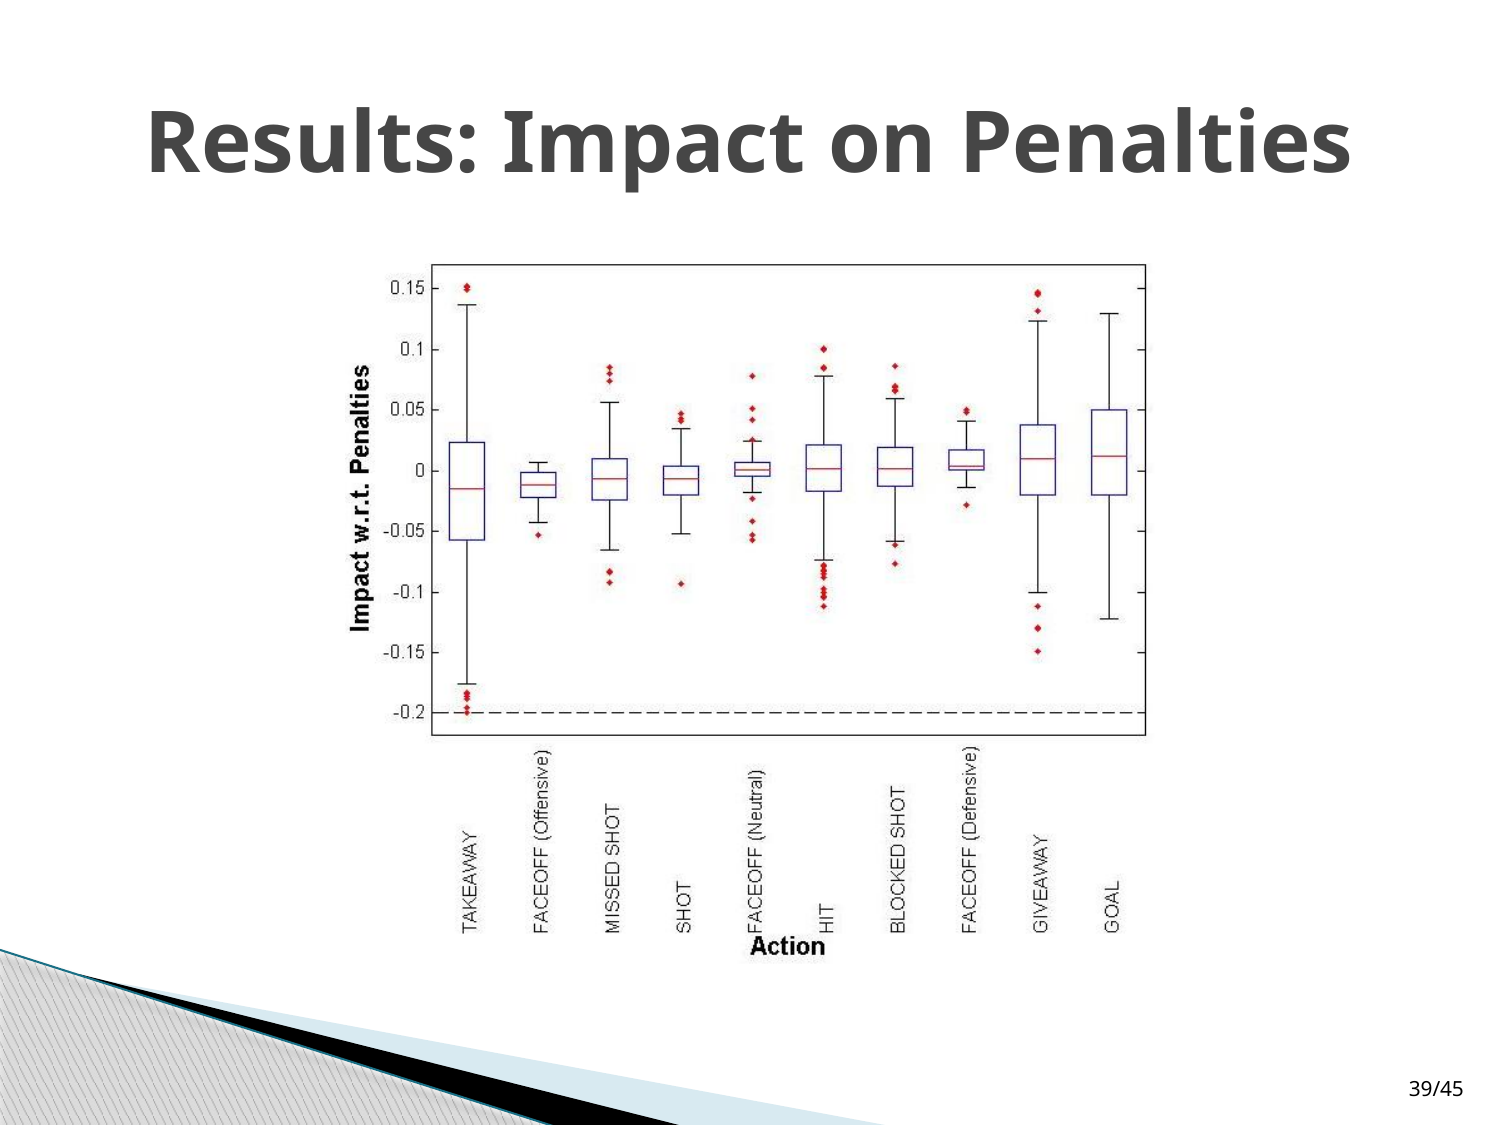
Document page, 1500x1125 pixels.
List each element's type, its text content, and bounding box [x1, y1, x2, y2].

slide_number 39/45 [1376, 1051, 1479, 1112]
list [345, 263, 1155, 966]
title Results: Impact on Penalties [75, 45, 1425, 233]
